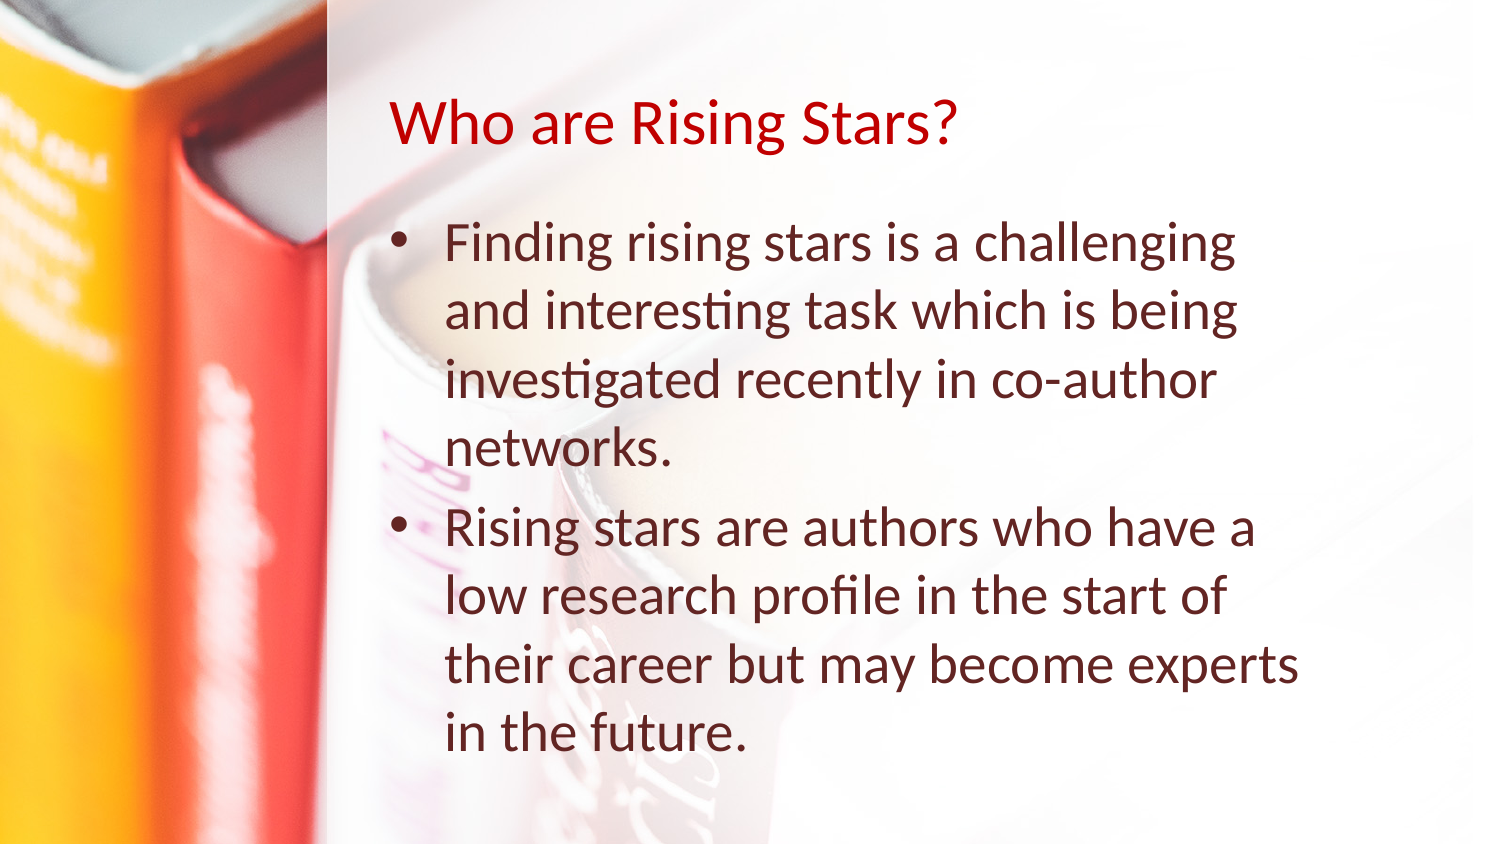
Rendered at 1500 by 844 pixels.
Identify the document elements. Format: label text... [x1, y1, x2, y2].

list Finding rising stars is a challenging and interesting task which is being investigated recently in co-author networks. Rising stars are authors who have a low research profile in the start of their career but may become experts in the future. [374, 196, 1327, 773]
picture [0, 0, 1500, 844]
title Who are Rising Stars? [374, 71, 1327, 166]
